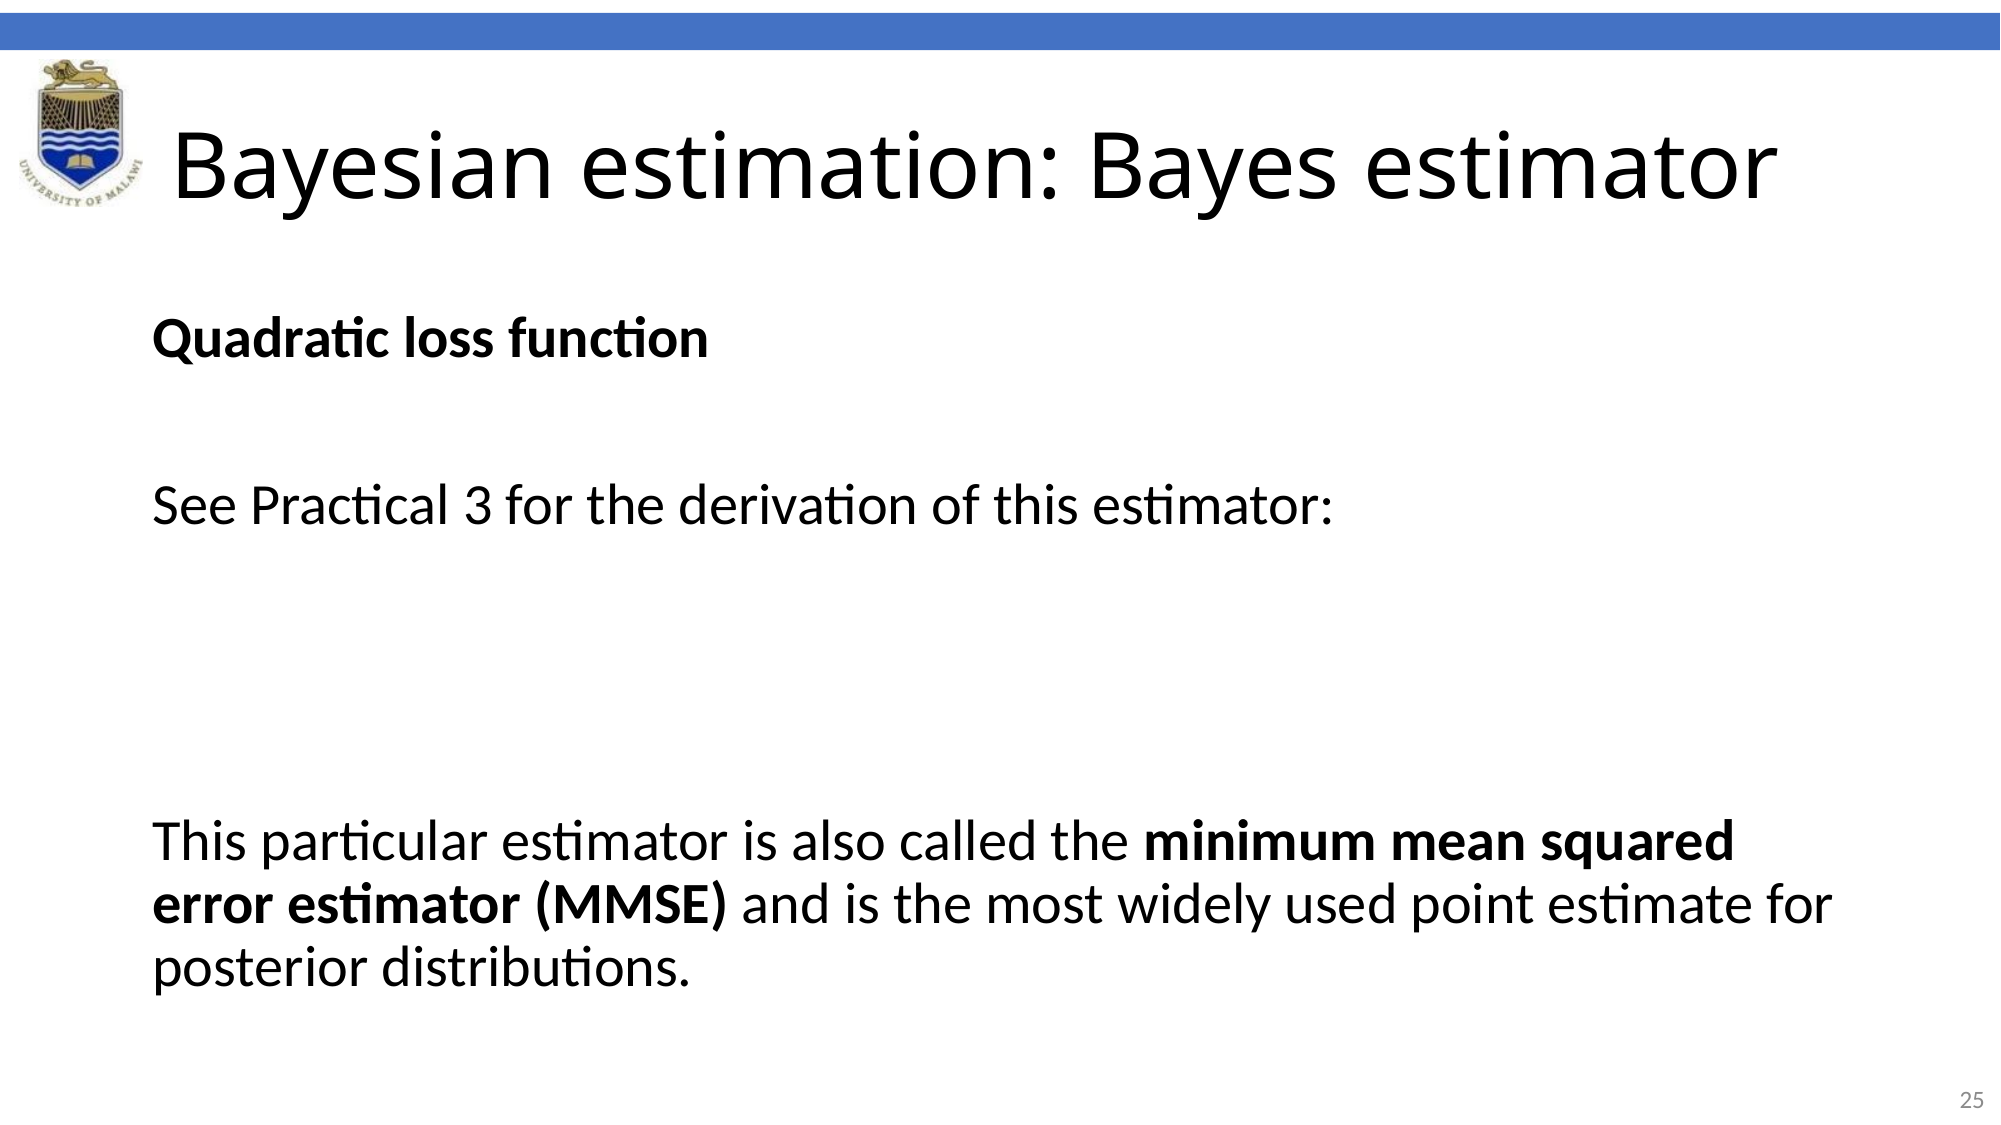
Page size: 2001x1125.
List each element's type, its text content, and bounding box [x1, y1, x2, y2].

picture [19, 59, 143, 207]
slide_number ‹#› [1550, 1073, 2000, 1125]
title Bayesian estimation: Bayes estimator [155, 59, 1851, 278]
